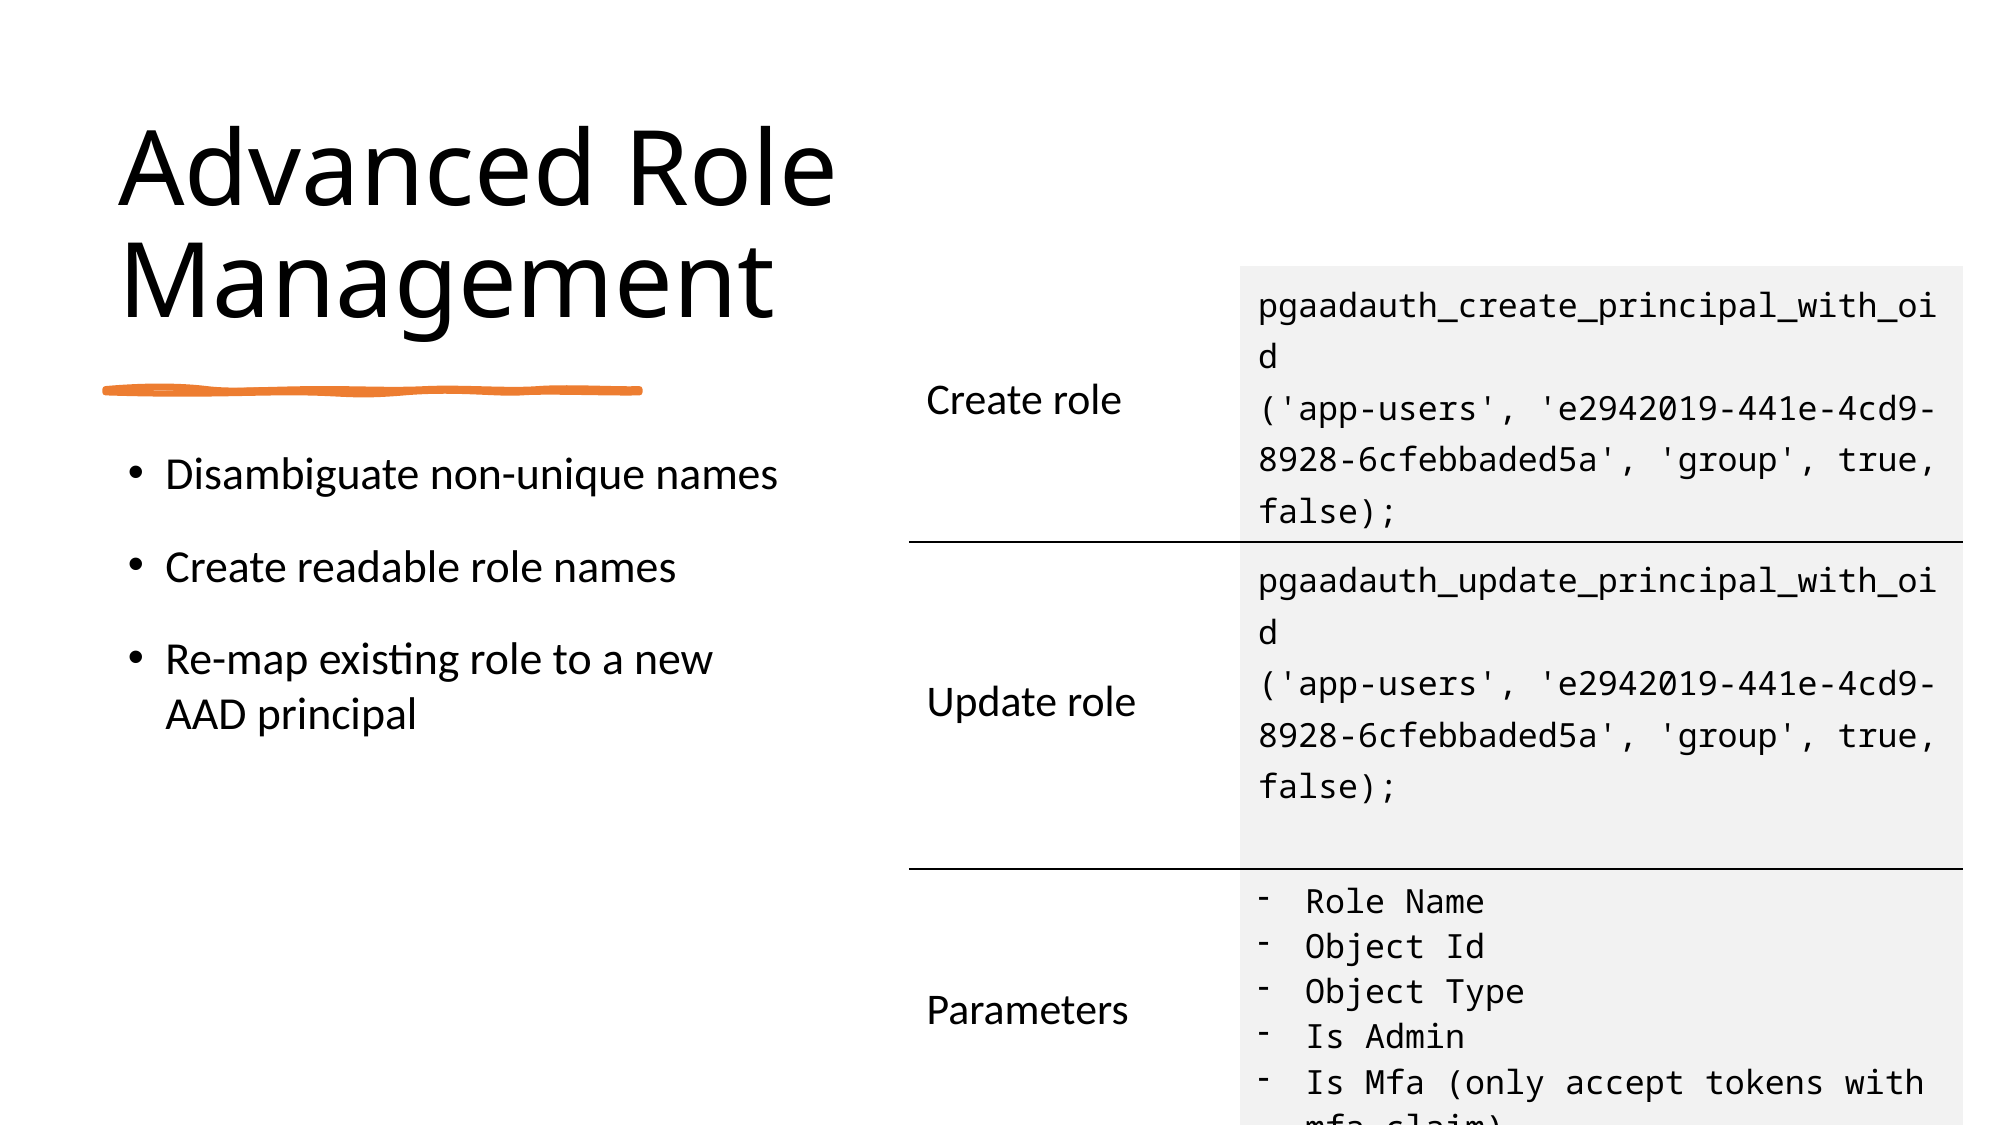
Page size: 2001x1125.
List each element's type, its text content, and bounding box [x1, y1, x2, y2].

title Advanced Role Management [103, 104, 894, 348]
text_box [0, 0, 2000, 1125]
table_cell pgaadauth_update_principal_with_oid ('app-users', 'e2942019-441e-4cd9-8928-6cfebbaded5a', 'group', true, false); [1240, 543, 1963, 868]
text_box [104, 385, 641, 396]
table_cell Role Name Object Id Object Type Is Admin Is Mfa (only accept tokens with mfa claim) [1240, 870, 1963, 1125]
table_cell Parameters [909, 870, 1240, 1125]
table_header pgaadauth_create_principal_with_oid ('app-users', 'e2942019-441e-4cd9-8928-6cfebbaded5a', 'group', true, false); [1240, 266, 1963, 541]
table_cell Update role [909, 543, 1240, 868]
table_header Create role [909, 266, 1240, 541]
text_box Disambiguate non-unique names Create readable role names Re-map existing role to a new AAD principal [103, 436, 894, 1019]
